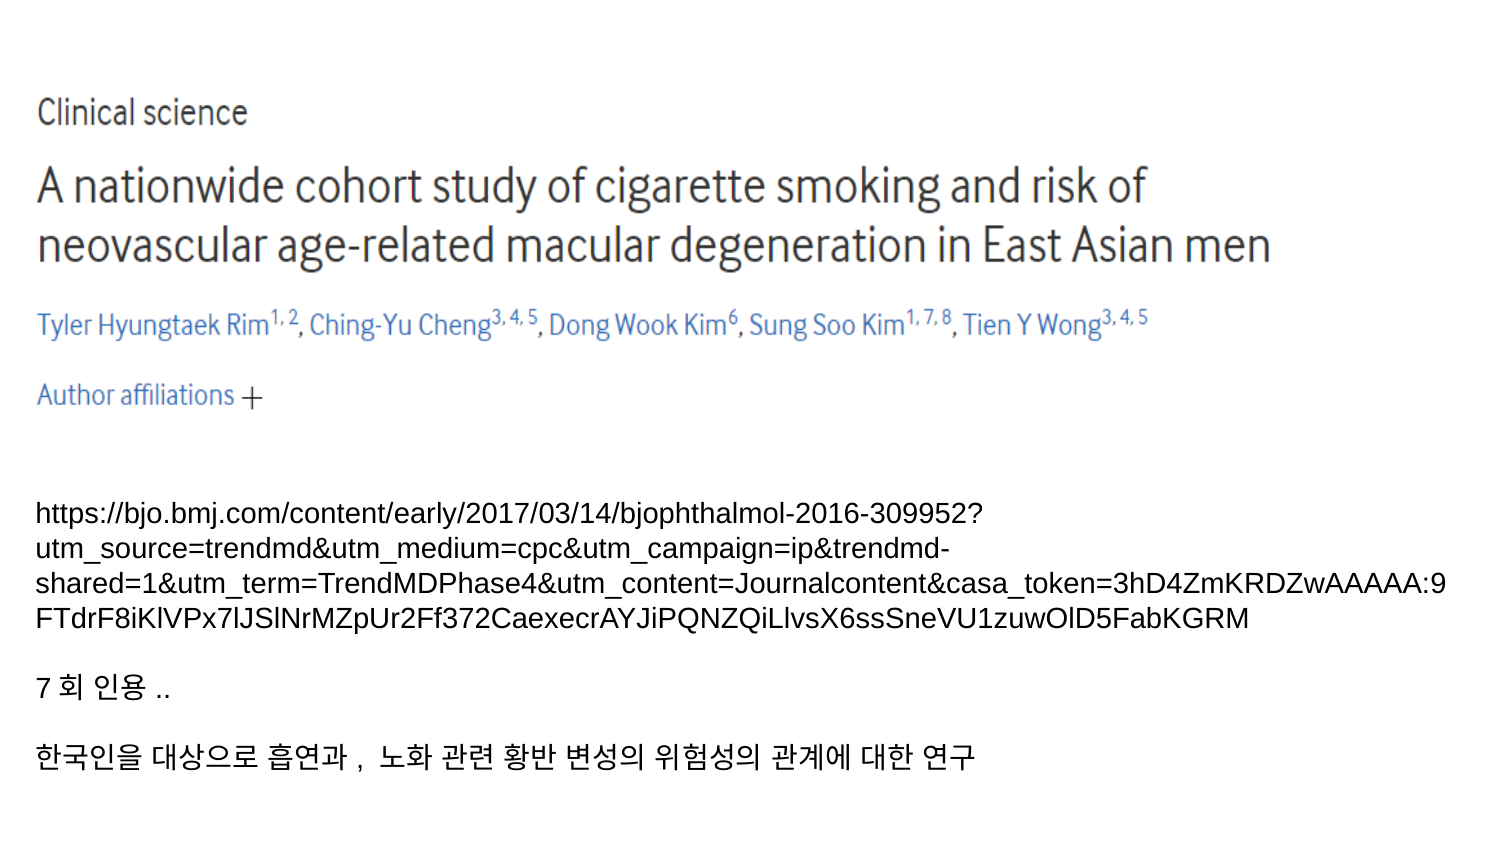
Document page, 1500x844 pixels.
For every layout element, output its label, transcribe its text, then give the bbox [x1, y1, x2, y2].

picture [12, 71, 1350, 476]
text_box https://bjo.bmj.com/content/early/2017/03/14/bjophthalmol-2016-309952?utm_source=trendmd&utm_medium=cpc&utm_campaign=ip&trendmd-shared=1&utm_term=TrendMDPhase4&utm_content=Journalcontent&casa_token=3hD4ZmKRDZwAAAAA:9FTdrF8iKlVPx7lJSlNrMZpUr2Ff372CaexecrAYJiPQNZQiLlvsX6ssSneVU1zuwOlD5FabKGRM 7회 인용.. 한국인을 대상으로 흡연과, 노화 관련 황반 변성의 위험성의 관계에 대한 연구 [20, 24, 1468, 820]
